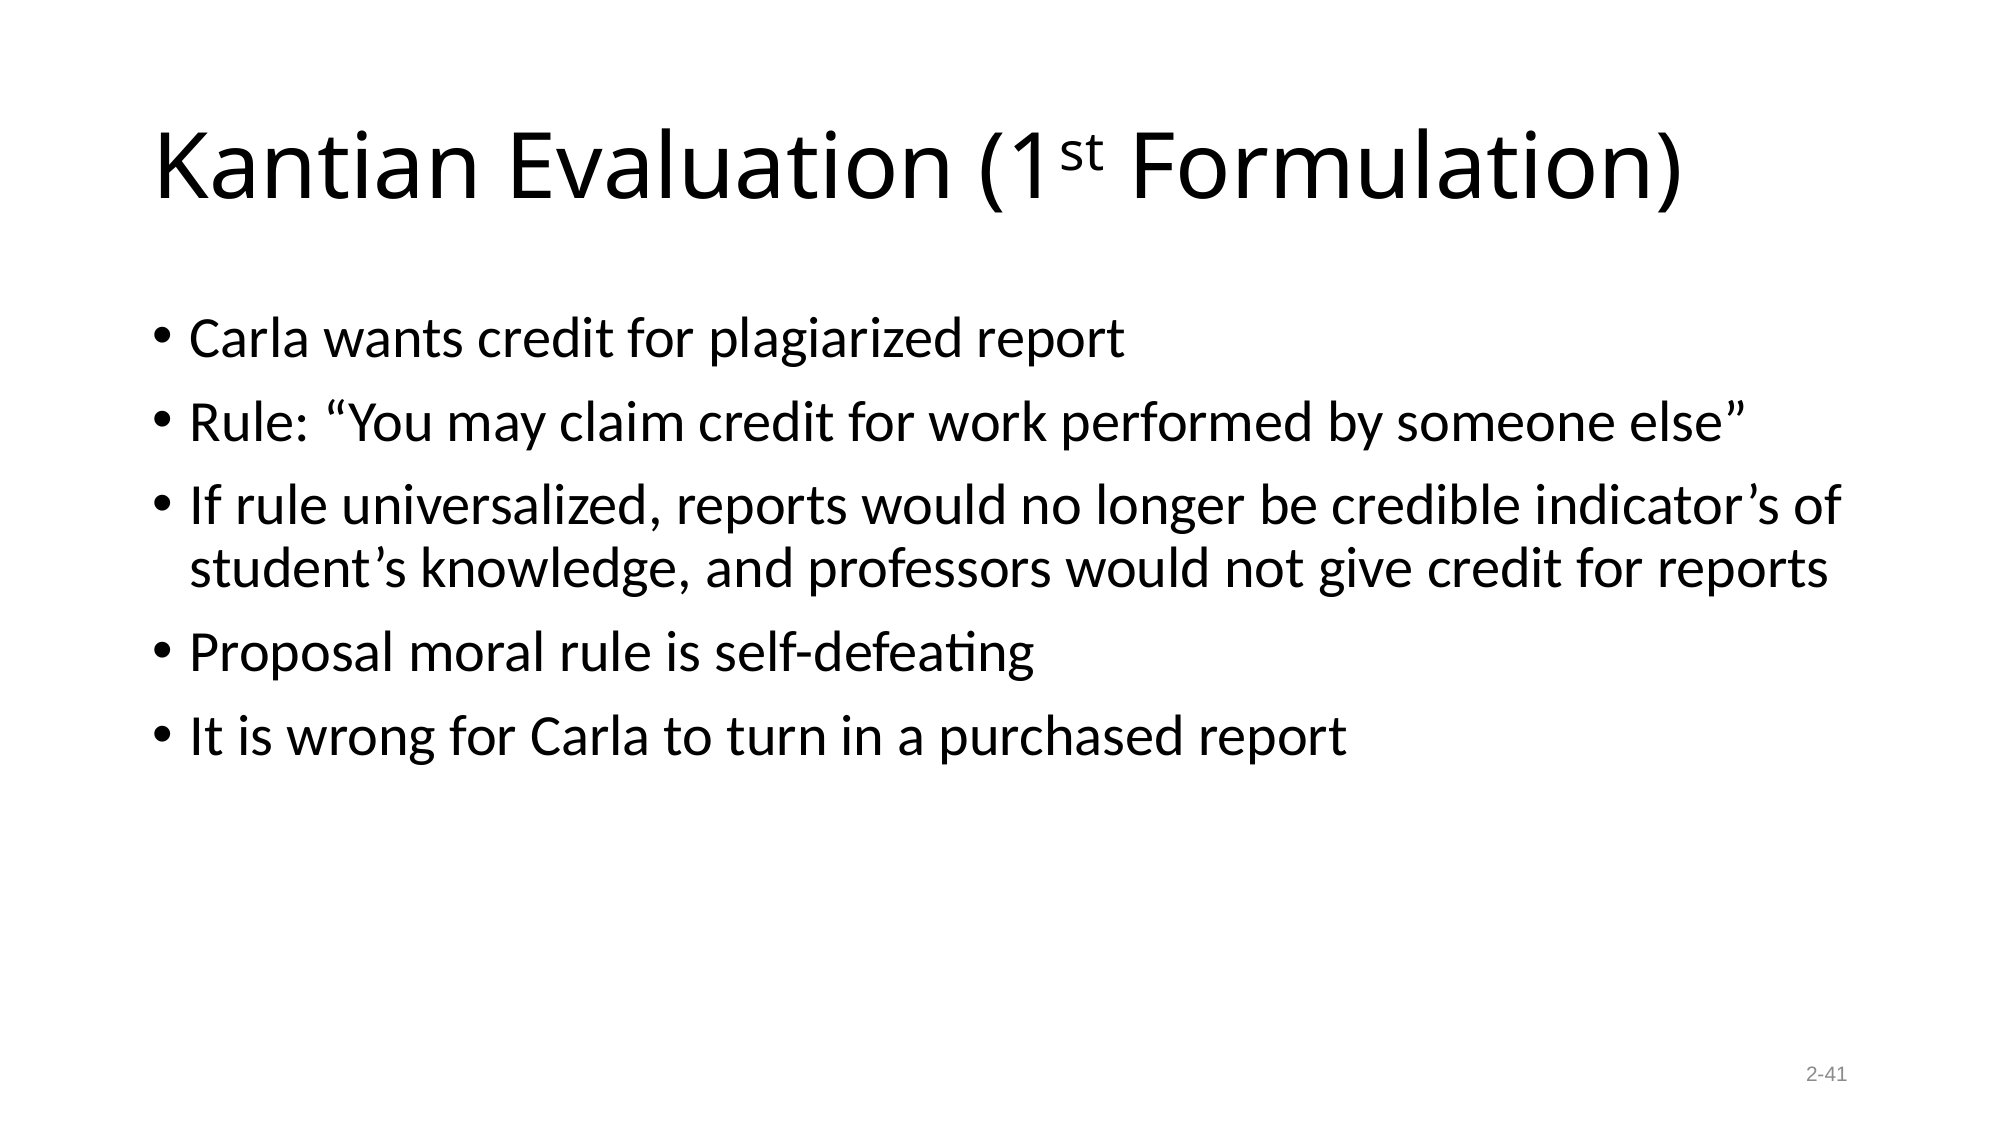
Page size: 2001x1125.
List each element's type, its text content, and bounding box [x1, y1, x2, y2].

title Kantian Evaluation (1st Formulation) [137, 59, 1863, 278]
list Carla wants credit for plagiarized report Rule: “You may claim credit for work performed by someone else” If rule universalized, reports would no longer be credible indicator’s of student’s knowledge, and professors would not give credit for reports Proposal moral rule is self-defeating It is wrong for Carla to turn in a purchased report [137, 299, 1863, 1014]
slide_number 2-41 [1412, 1042, 1863, 1103]
